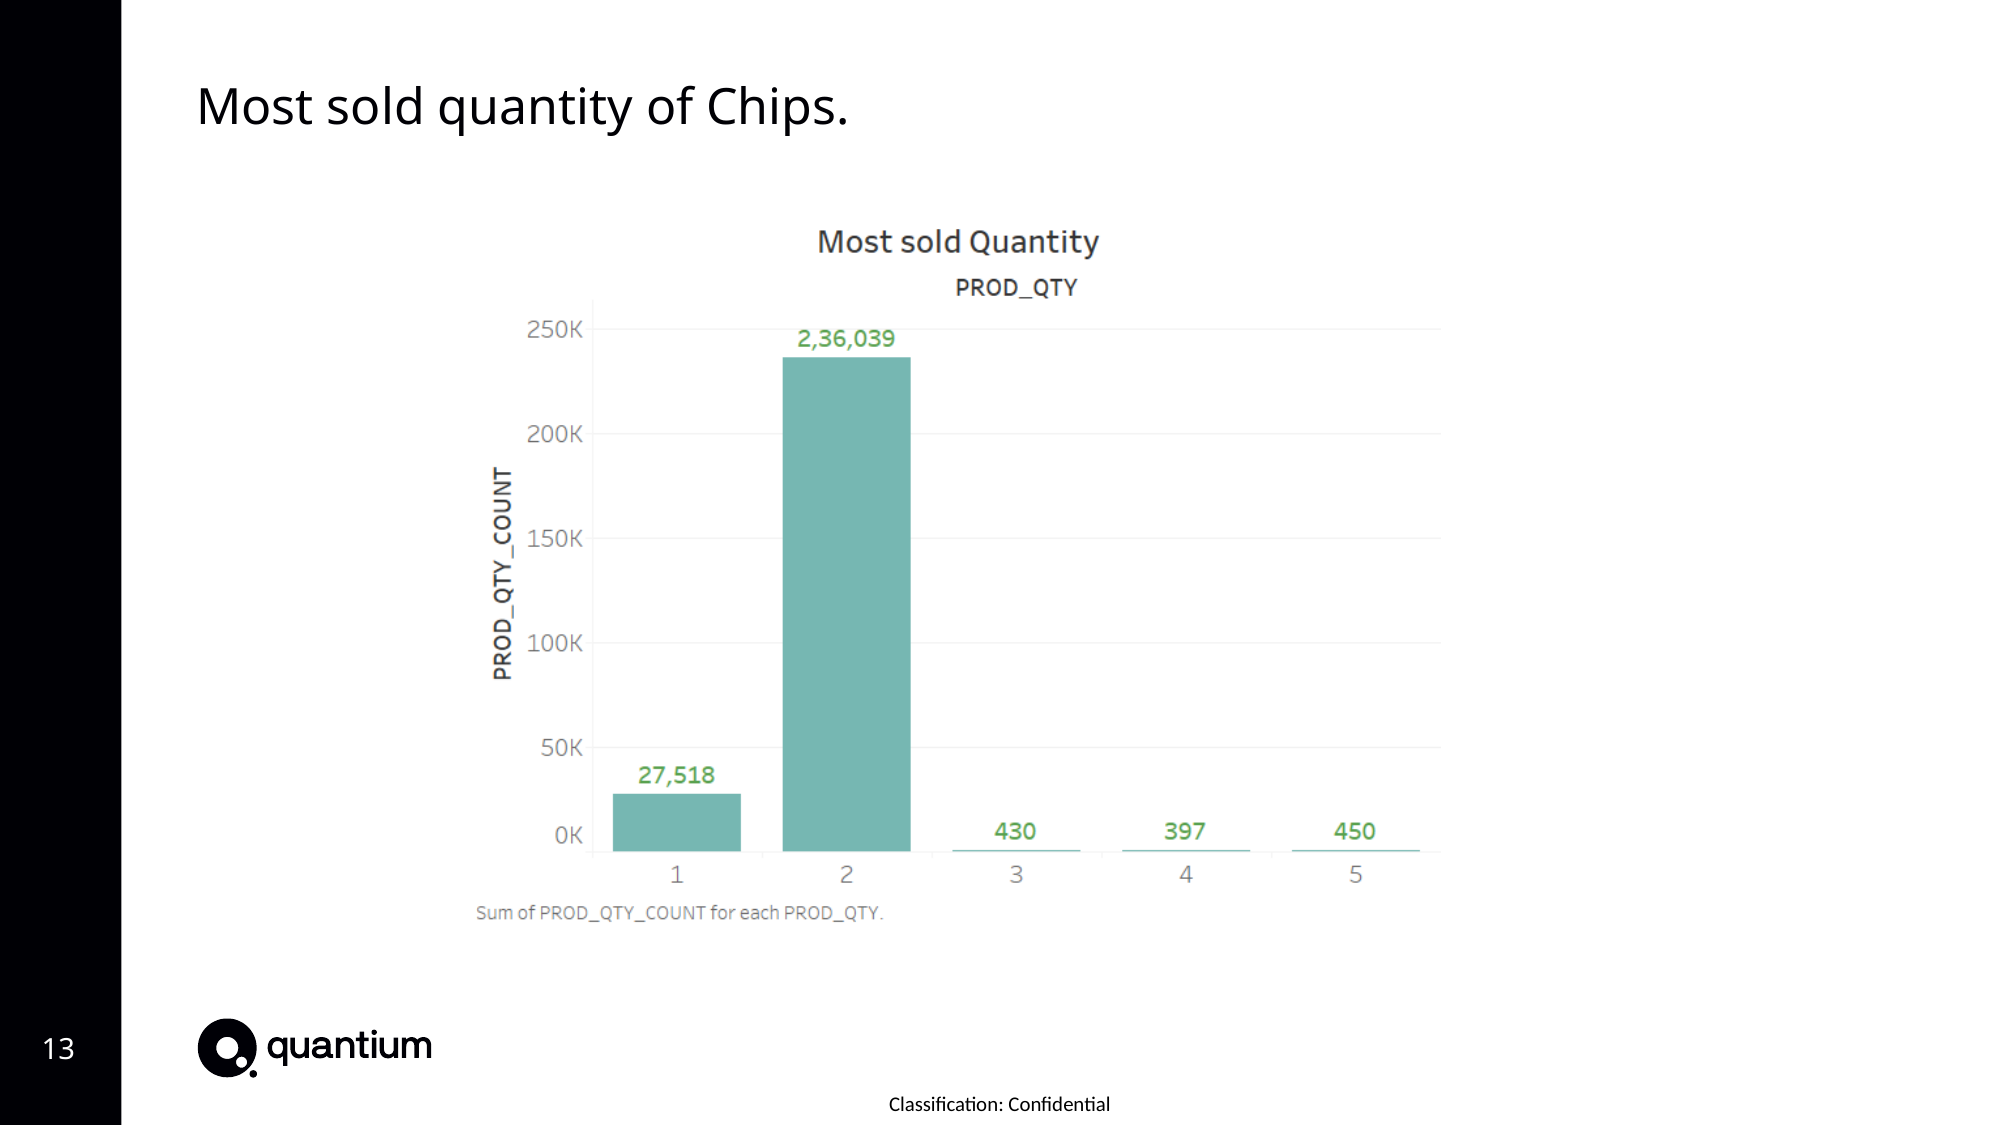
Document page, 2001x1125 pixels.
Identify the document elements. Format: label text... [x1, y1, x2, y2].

picture [476, 211, 1441, 926]
list Most sold quantity of Chips. [196, 74, 1916, 140]
